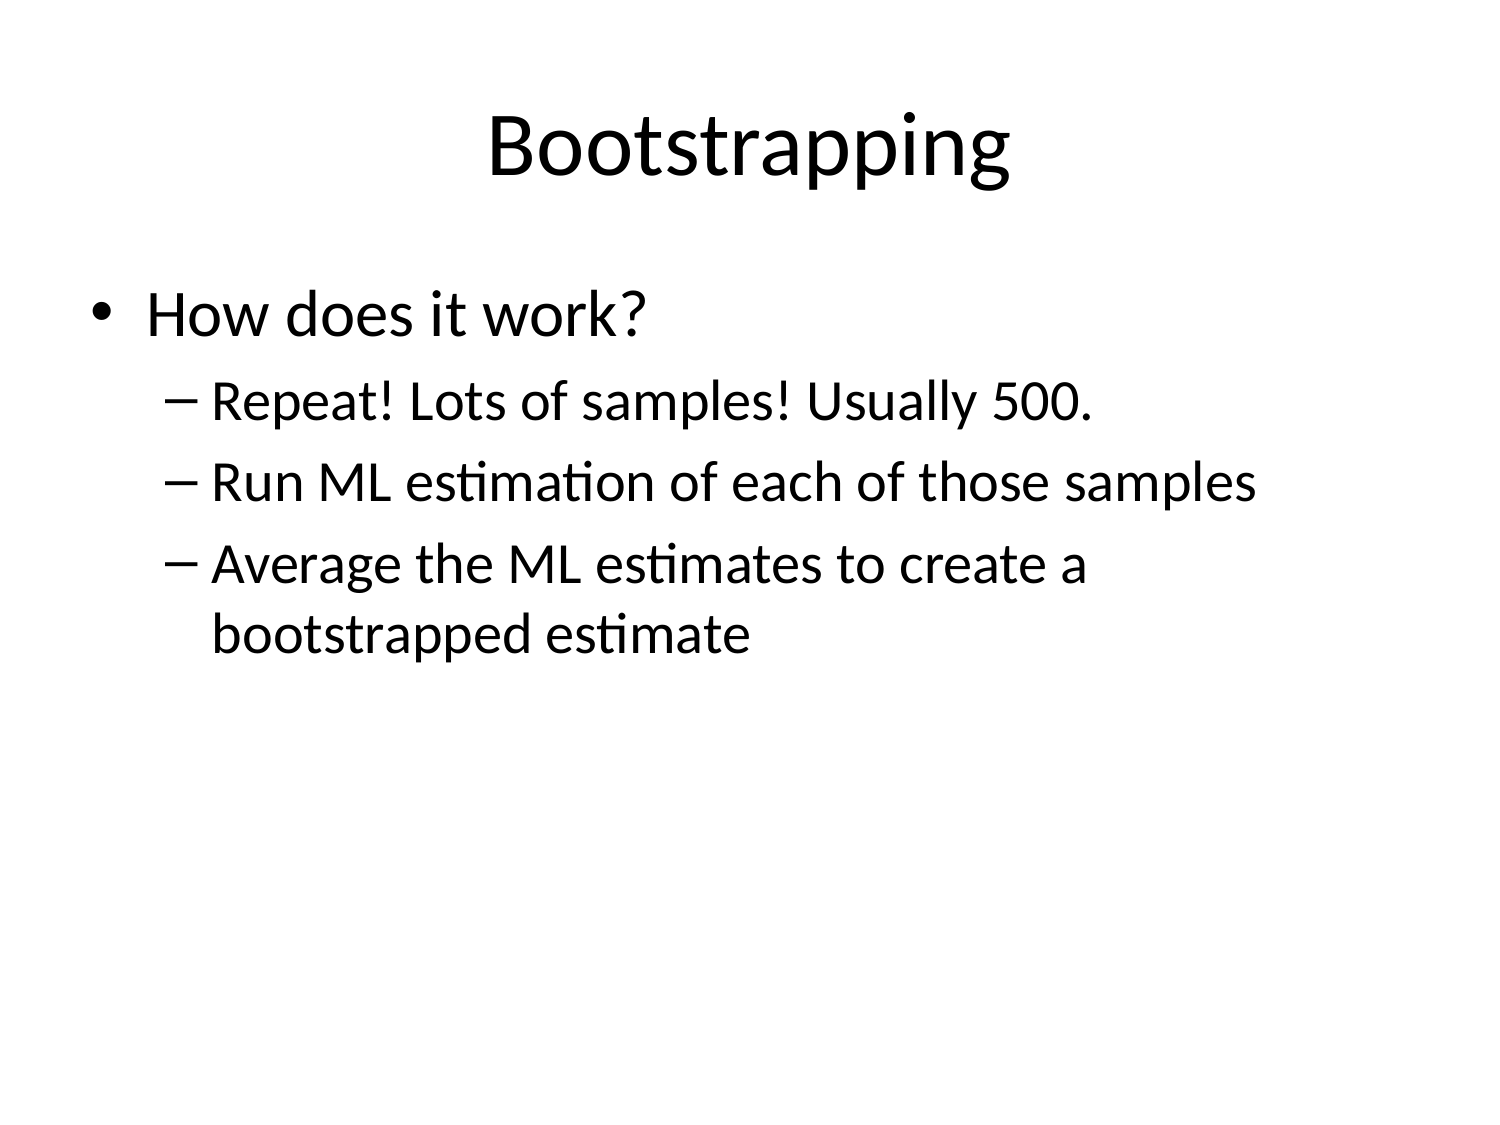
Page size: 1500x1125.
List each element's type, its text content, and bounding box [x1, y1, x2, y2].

title Bootstrapping [75, 45, 1425, 233]
list How does it work? Repeat! Lots of samples! Usually 500. Run ML estimation of each of those samples Average the ML estimates to create a bootstrapped estimate [75, 262, 1425, 1005]
